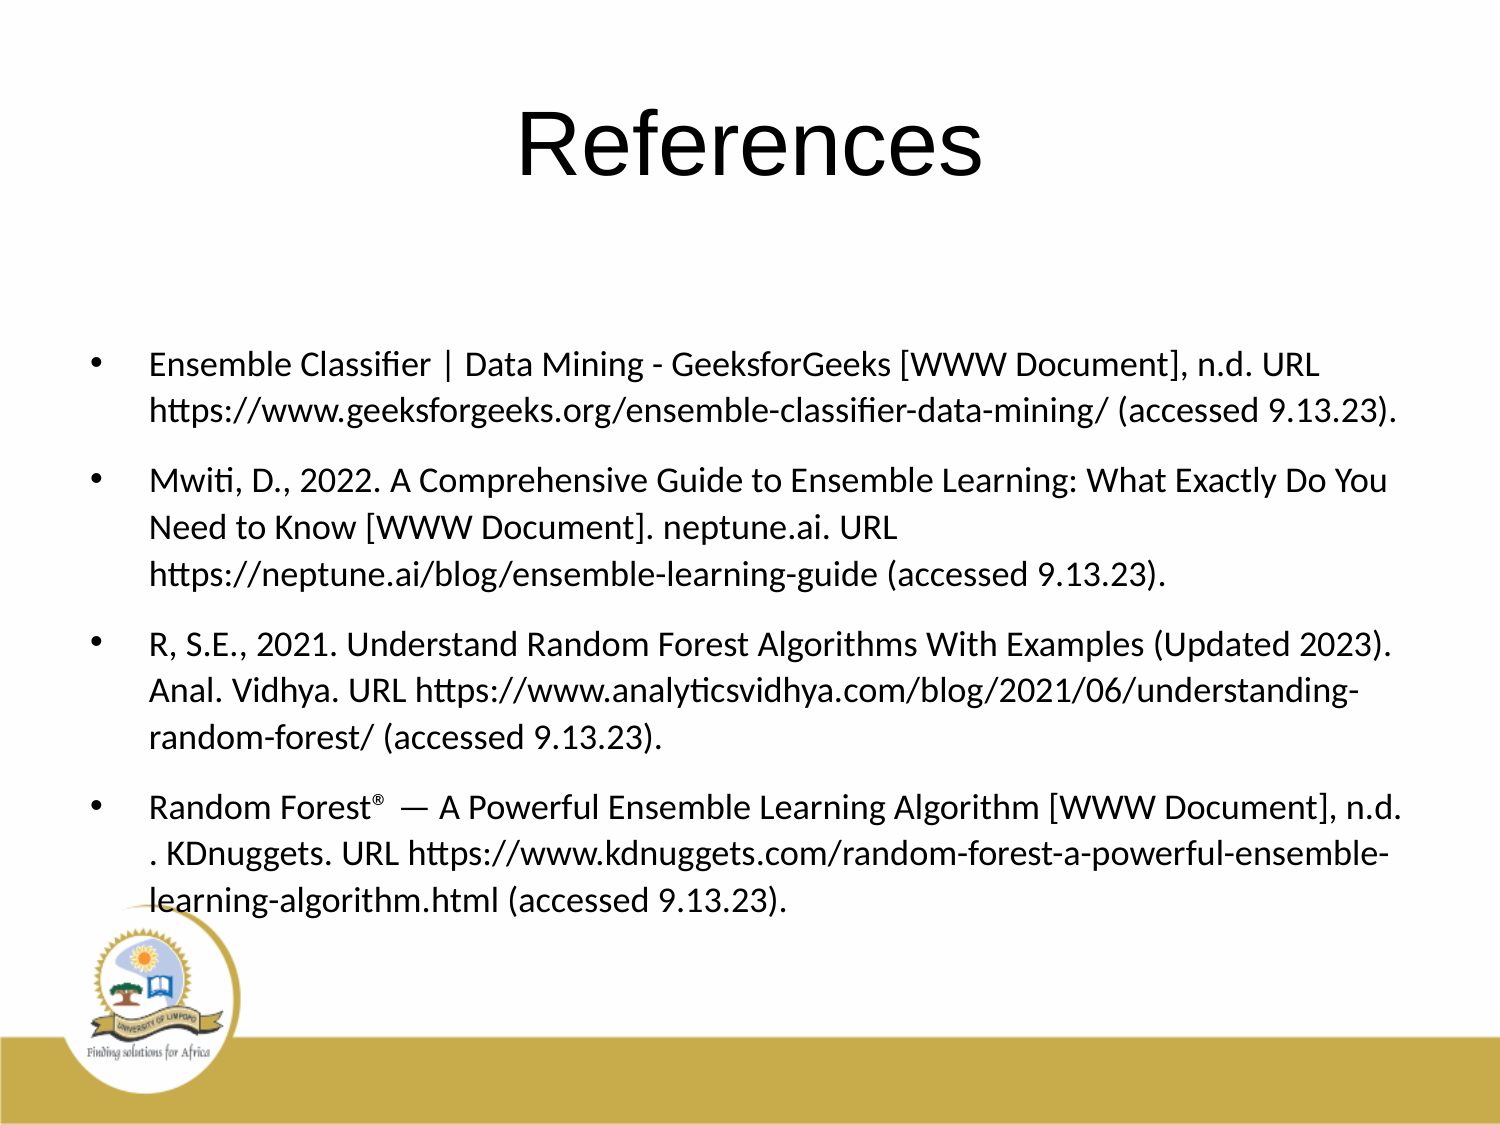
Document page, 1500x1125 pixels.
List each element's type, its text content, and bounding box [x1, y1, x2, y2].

picture [0, 0, 1500, 1125]
title References [75, 45, 1425, 233]
list Ensemble Classifier | Data Mining - GeeksforGeeks [WWW Document], n.d. URL https://www.geeksforgeeks.org/ensemble-classifier-data-mining/ (accessed 9.13.23). Mwiti, D., 2022. A Comprehensive Guide to Ensemble Learning: What Exactly Do You Need to Know [WWW Document]. neptune.ai. URL https://neptune.ai/blog/ensemble-learning-guide (accessed 9.13.23). R, S.E., 2021. Understand Random Forest Algorithms With Examples (Updated 2023). Anal. Vidhya. URL https://www.analyticsvidhya.com/blog/2021/06/understanding-random-forest/ (accessed 9.13.23). Random Forest® — A Powerful Ensemble Learning Algorithm [WWW Document], n.d. . KDnuggets. URL https://www.kdnuggets.com/random-forest-a-powerful-ensemble-learning-algorithm.html (accessed 9.13.23). [75, 262, 1425, 1005]
